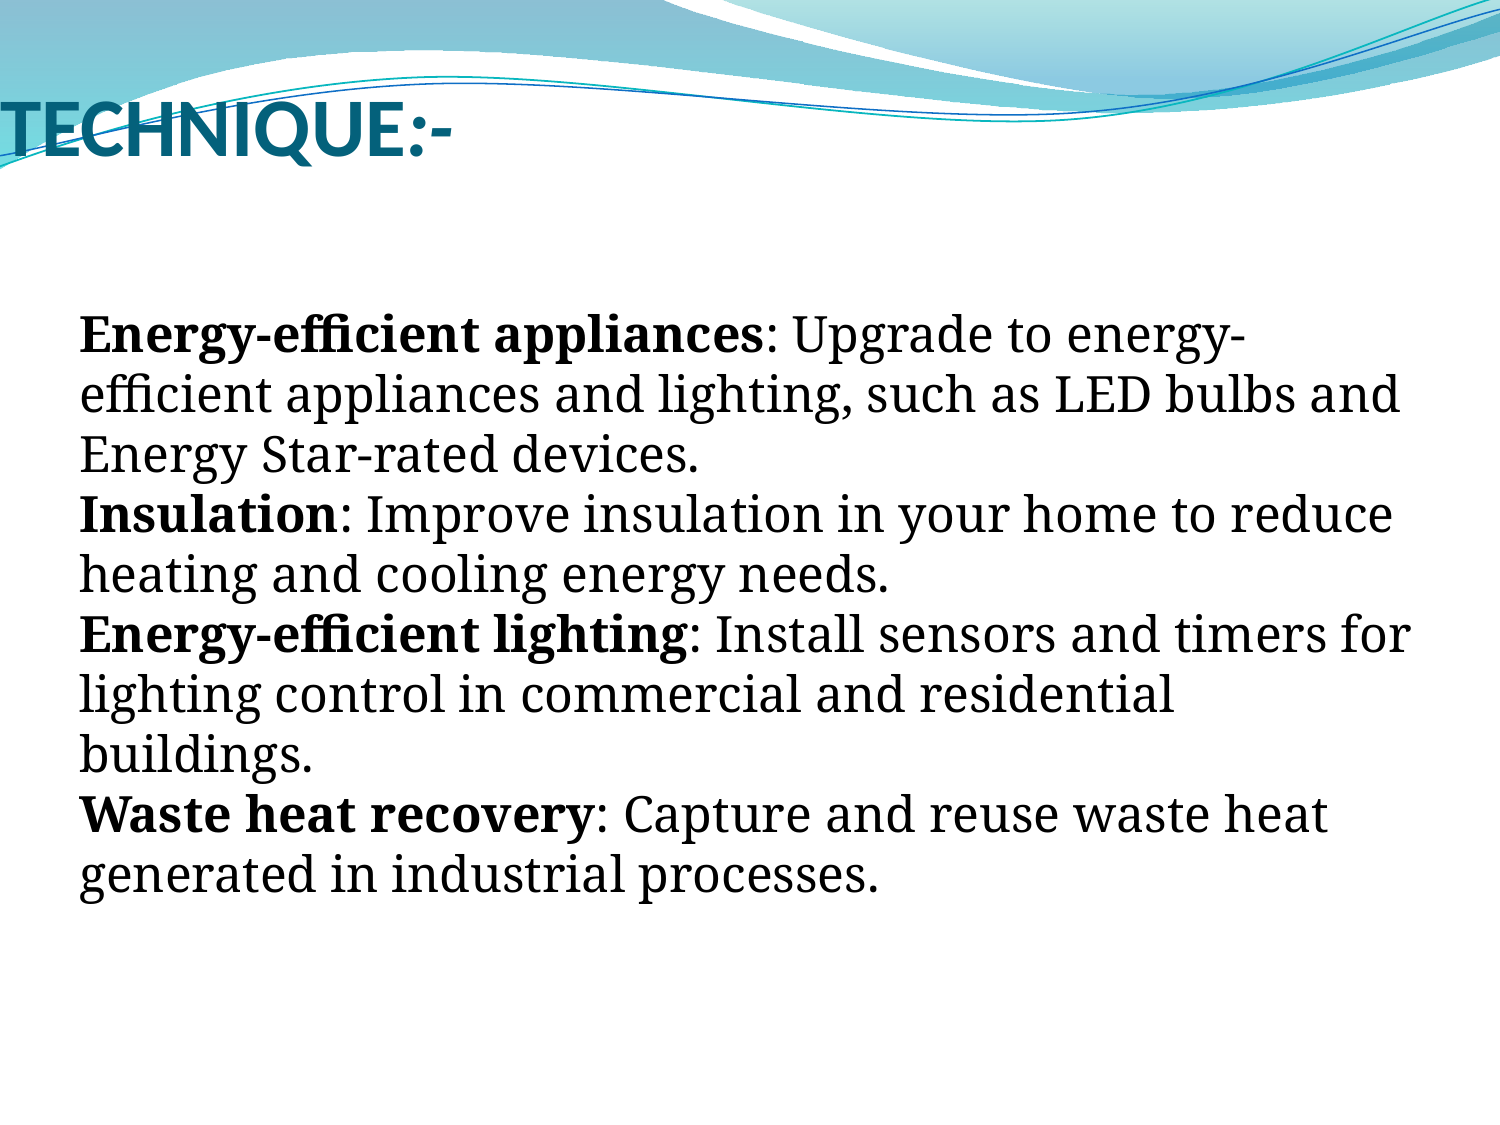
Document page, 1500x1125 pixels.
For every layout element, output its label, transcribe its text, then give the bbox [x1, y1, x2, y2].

text_box Energy-efficient appliances: Upgrade to energy-efficient appliances and lighting, such as LED bulbs and Energy Star-rated devices. Insulation: Improve insulation in your home to reduce heating and cooling energy needs. Energy-efficient lighting: Install sensors and timers for lighting control in commercial and residential buildings. Waste heat recovery: Capture and reuse waste heat generated in industrial processes. [64, 294, 1436, 910]
title TECHNIQUE:- [0, 45, 1425, 173]
